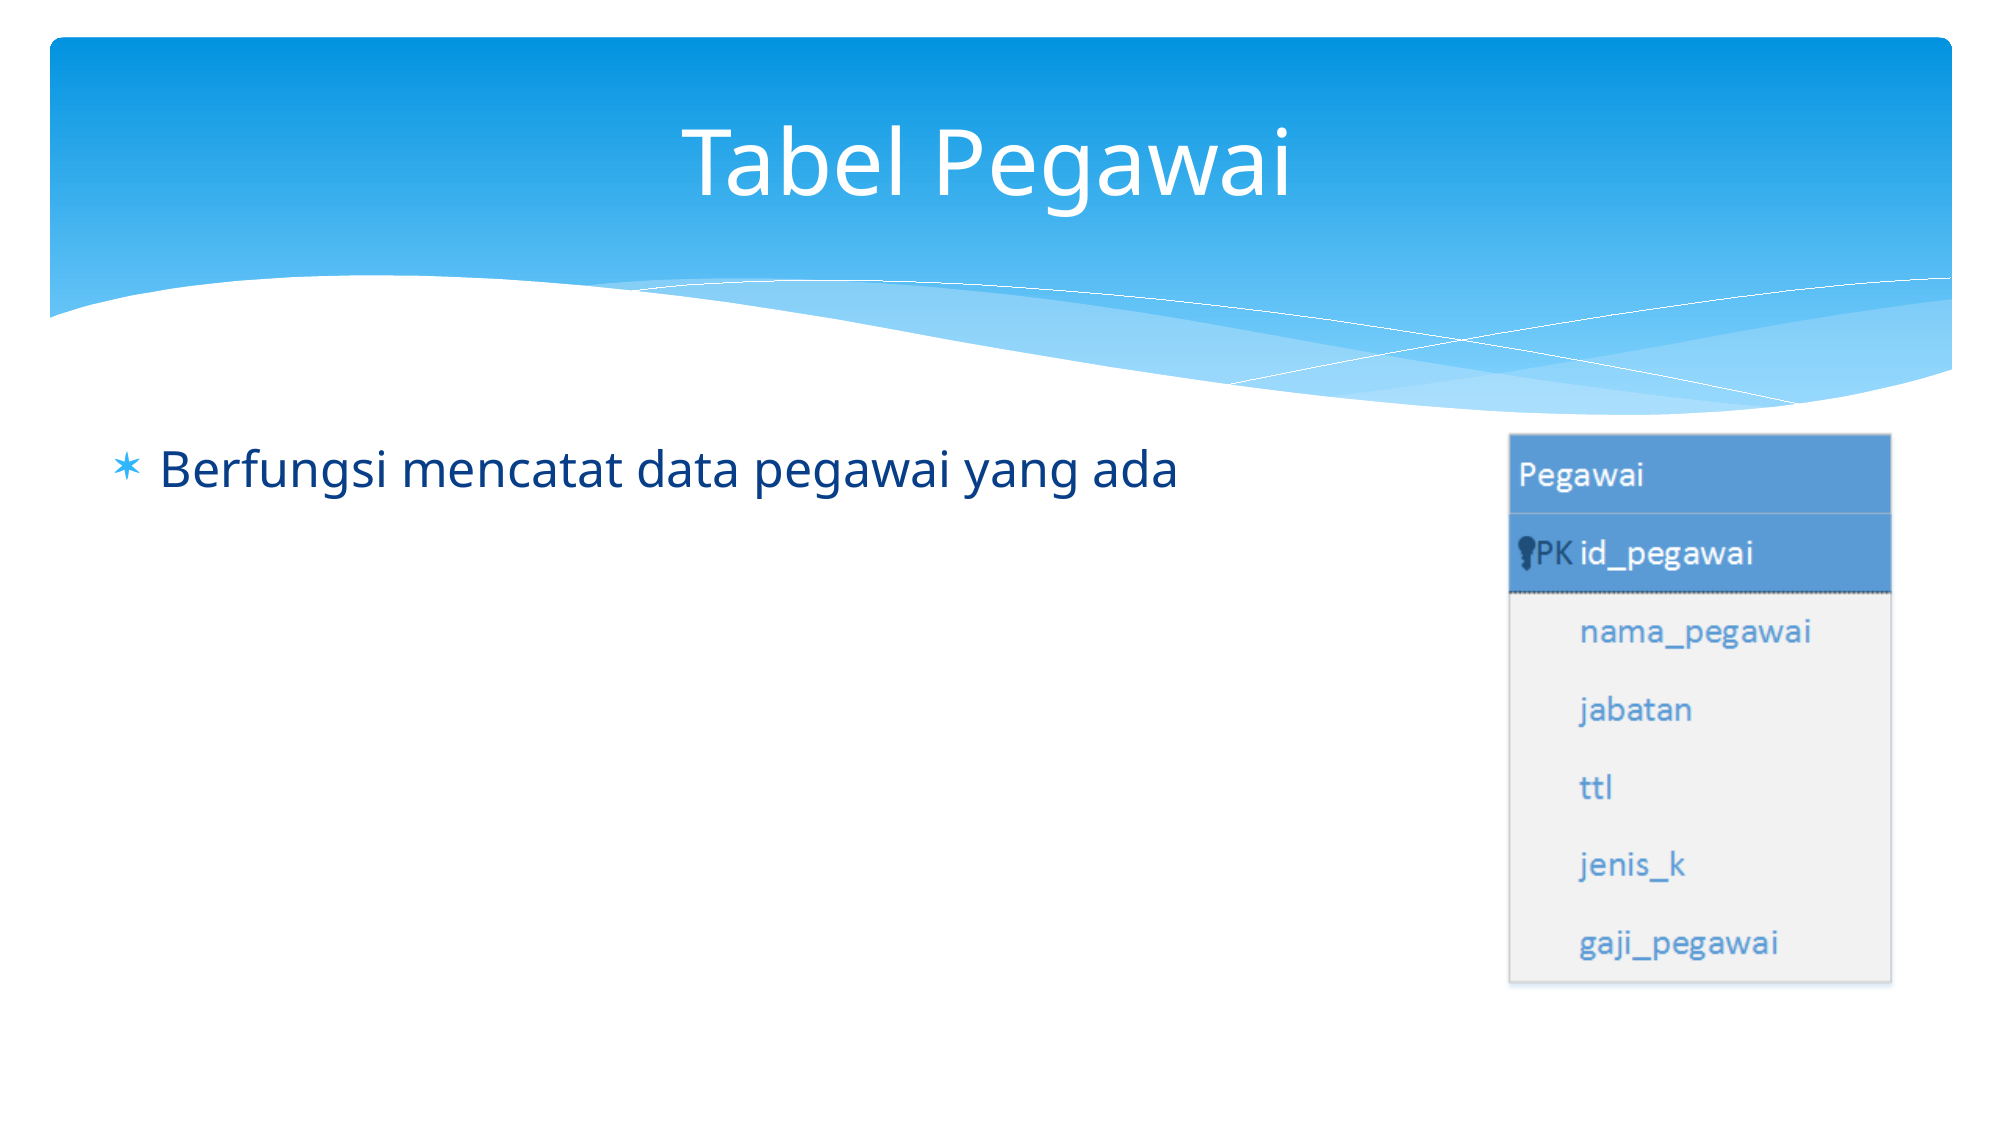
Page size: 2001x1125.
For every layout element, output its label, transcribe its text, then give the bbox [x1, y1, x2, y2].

list Berfungsi mencatat data pegawai yang ada [99, 430, 1496, 997]
title Tabel Pegawai [99, 55, 1900, 261]
picture [1498, 430, 1901, 995]
